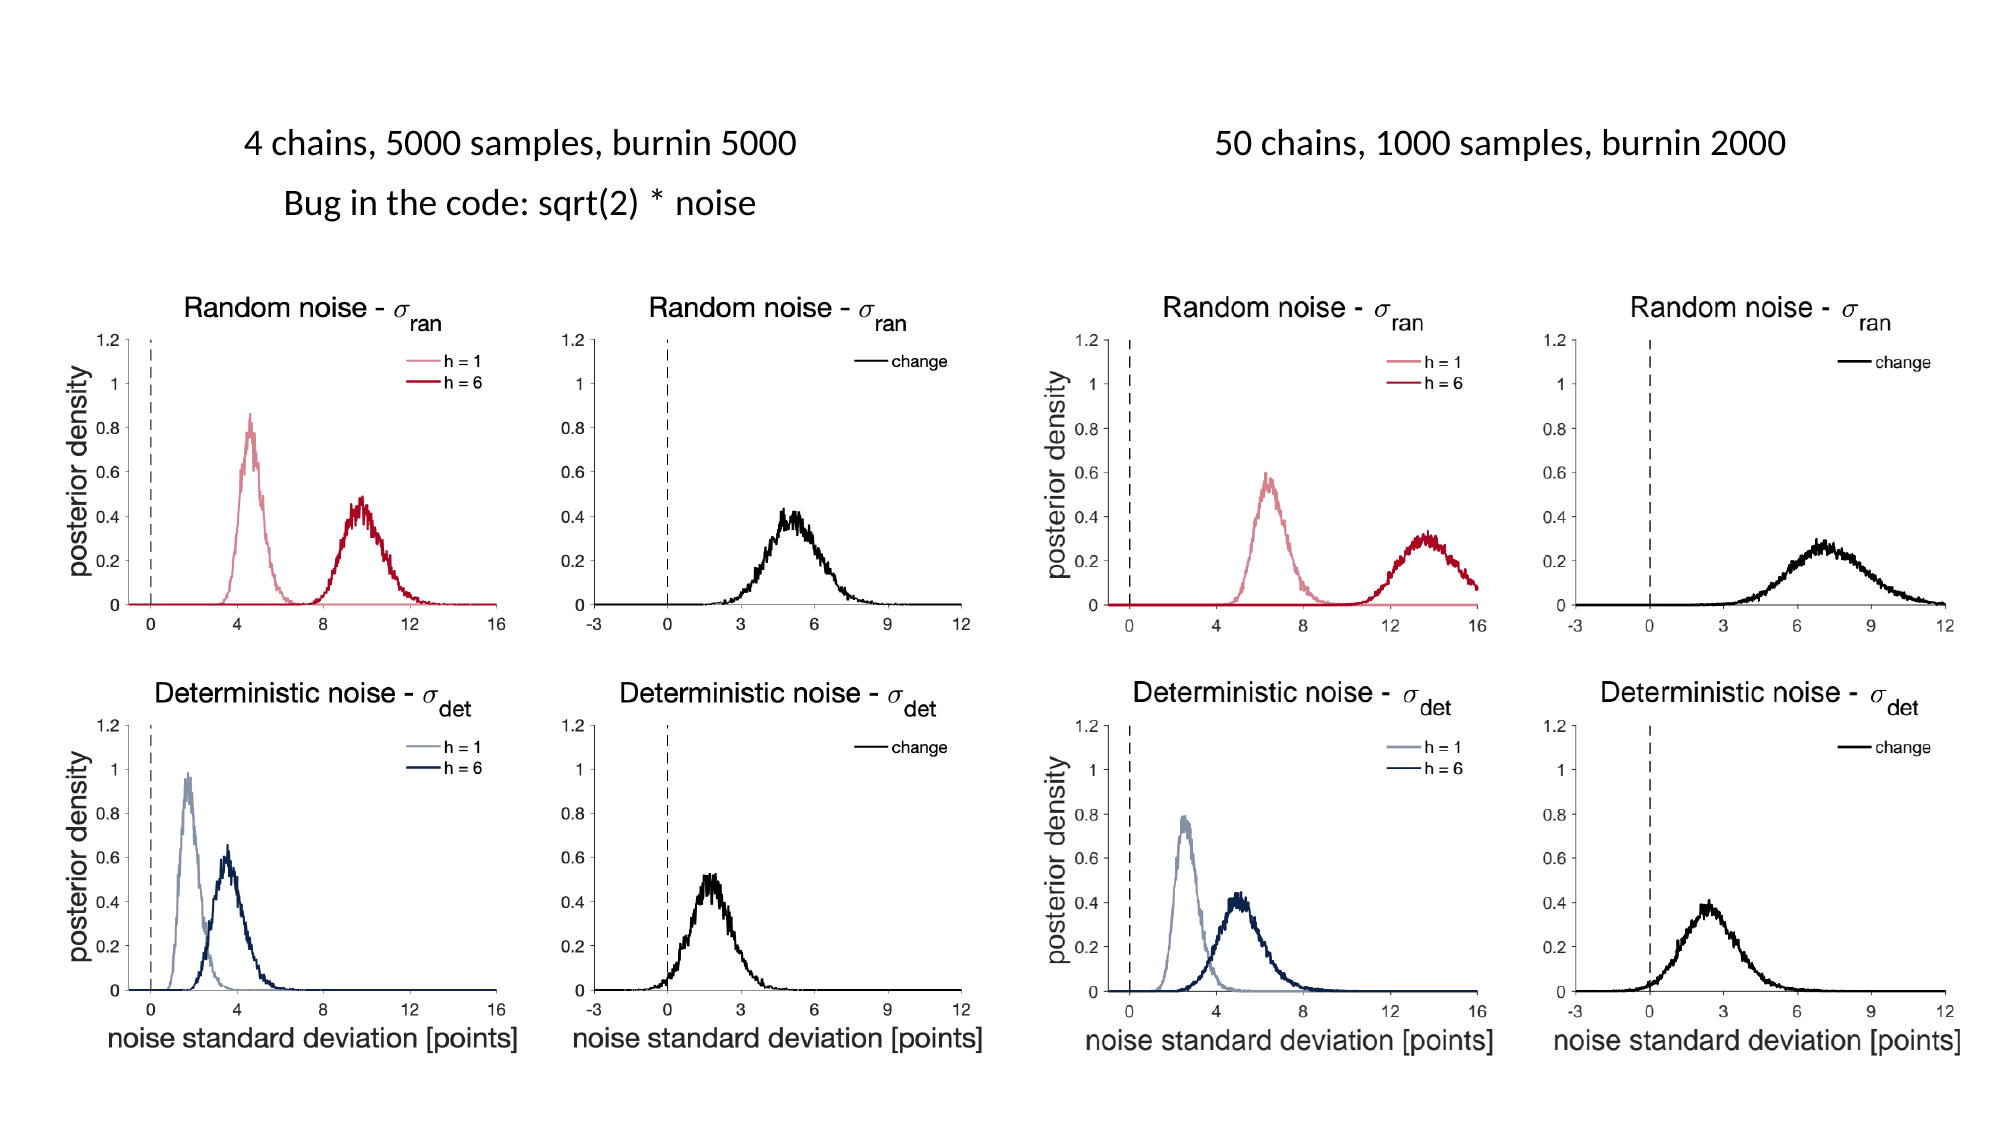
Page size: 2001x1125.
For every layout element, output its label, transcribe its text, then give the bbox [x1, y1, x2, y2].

text_box 50 chains, 1000 samples, burnin 2000 [1199, 110, 1802, 170]
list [31, 283, 1009, 1086]
text_box Bug in the code: sqrt(2) * noise [268, 170, 773, 231]
picture [1009, 283, 1992, 1086]
text_box 4 chains, 5000 samples, burnin 5000 [229, 110, 813, 170]
